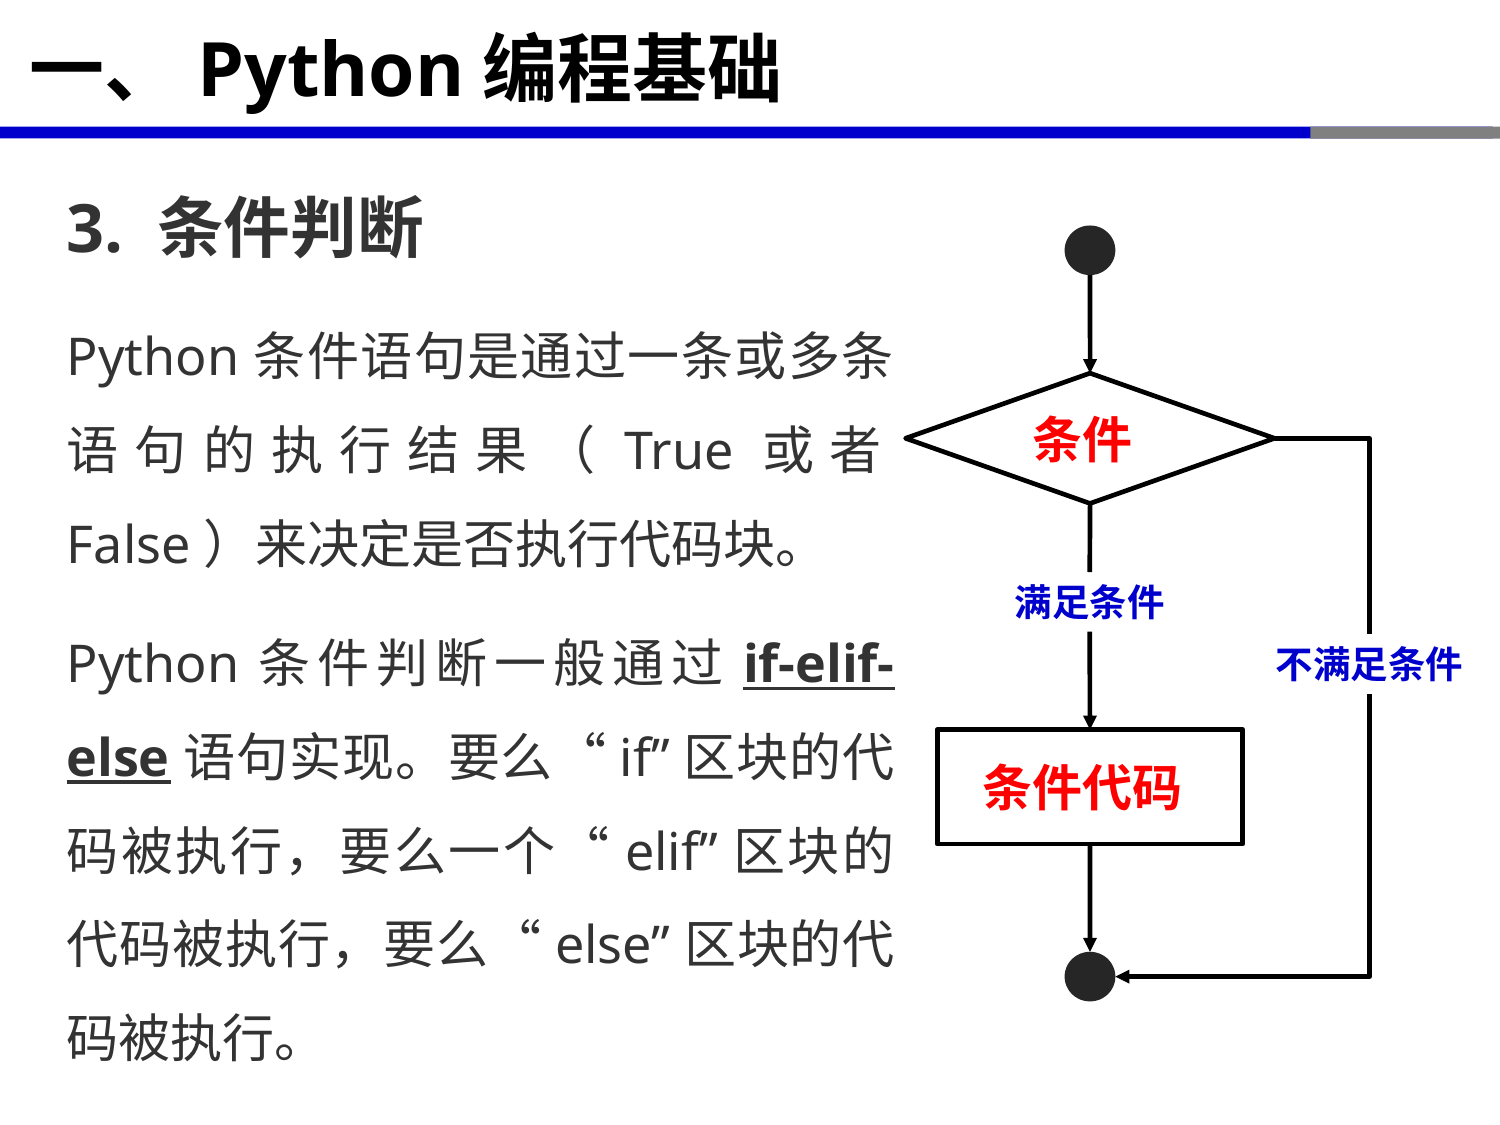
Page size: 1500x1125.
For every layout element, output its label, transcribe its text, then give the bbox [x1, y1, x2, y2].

title 一、Python编程基础 [0, 1, 1479, 132]
text_box 3. 条件判断 Python条件语句是通过一条或多条语句的执行结果（True或者False）来决定是否执行代码块。 Python条件判断一般通过if-elif-else语句实现。要么“if”区块的代码被执行，要么一个“elif”区块的代码被执行，要么“else”区块的代码被执行。 [52, 138, 910, 1076]
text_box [905, 225, 1480, 1002]
